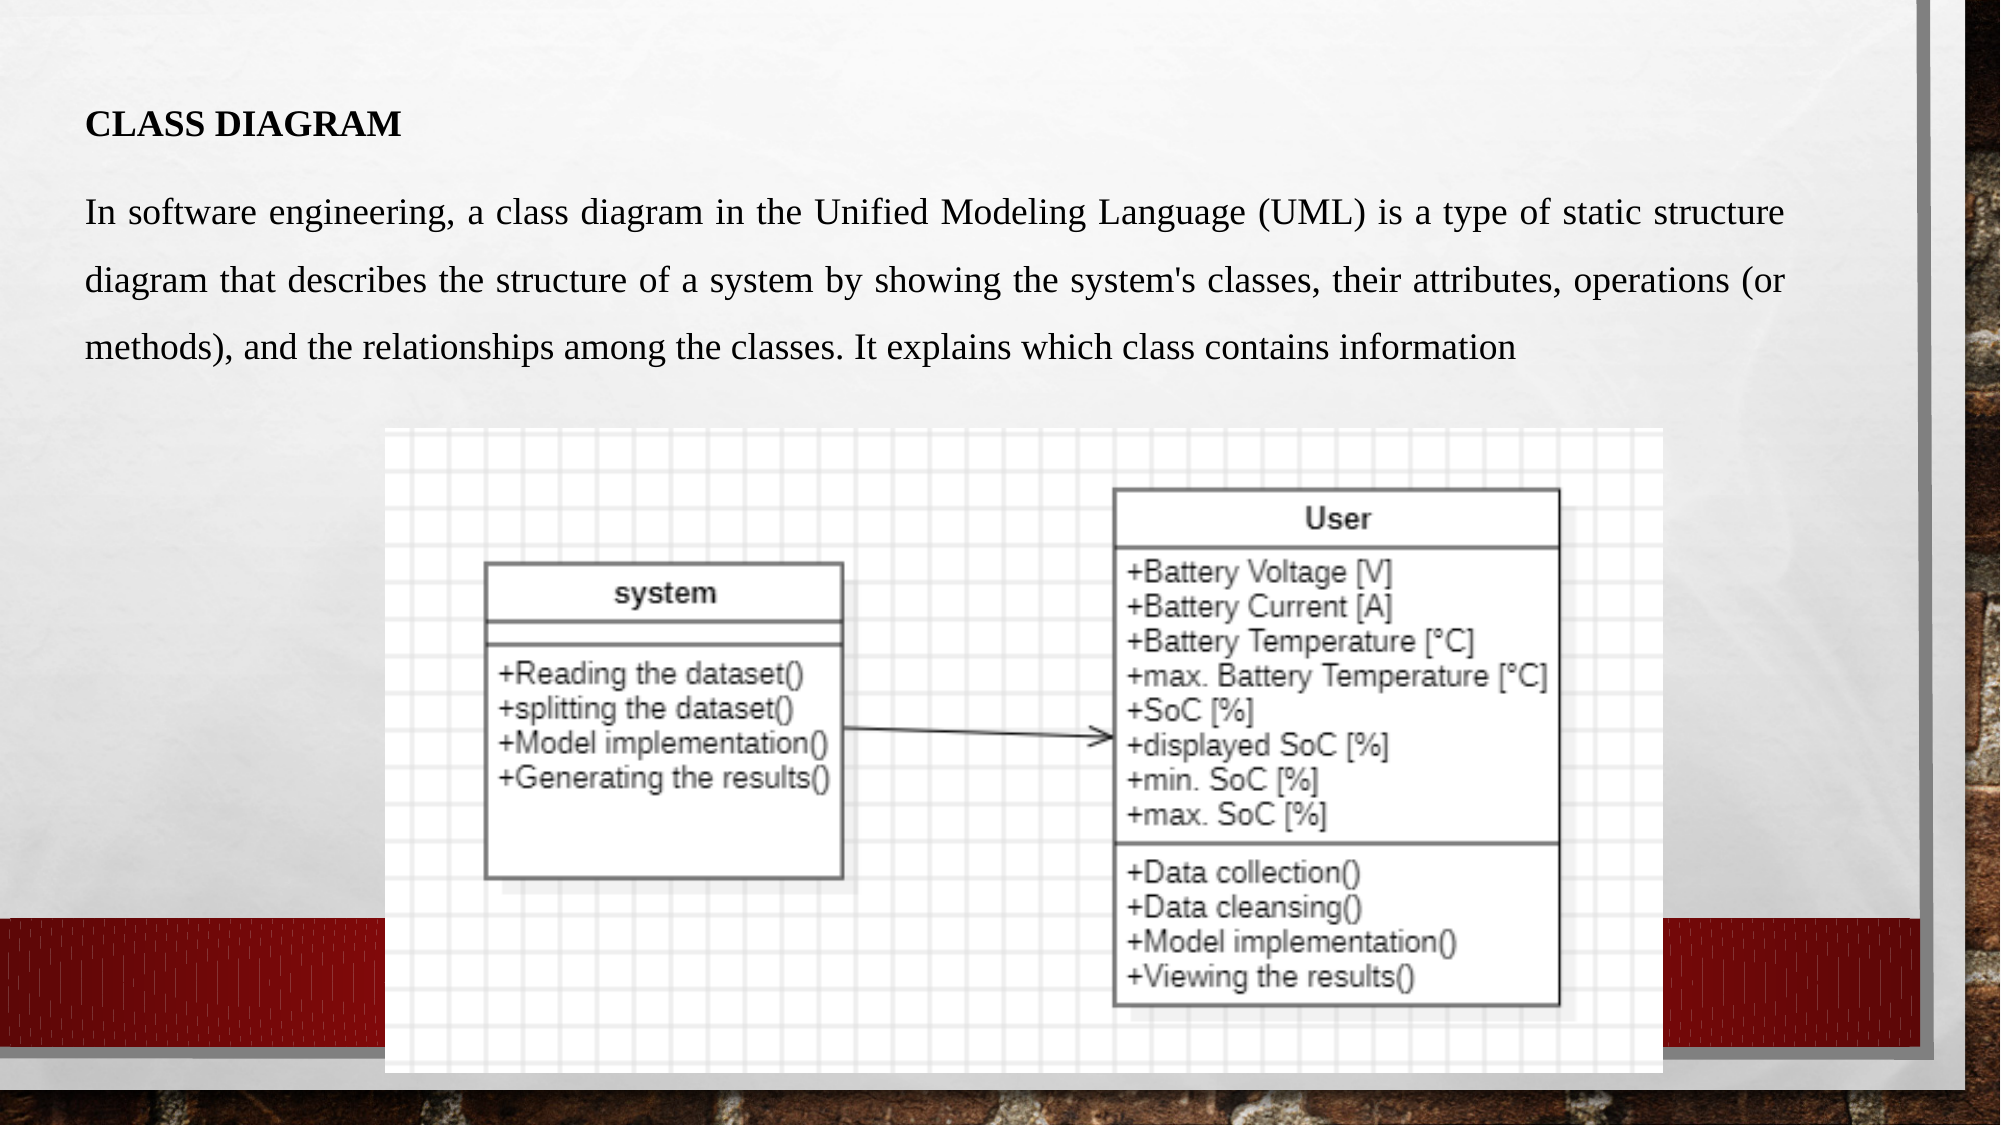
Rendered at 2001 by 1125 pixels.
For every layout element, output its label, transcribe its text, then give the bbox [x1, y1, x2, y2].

picture [385, 428, 1663, 1074]
picture [0, 0, 2000, 1125]
text_box CLASS DIAGRAM In software engineering, a class diagram in the Unified Modeling Language (UML) is a type of static structure diagram that describes the structure of a system by showing the system's classes, their attributes, operations (or methods), and the relationships among the classes. It explains which class contains information [70, 69, 1803, 375]
